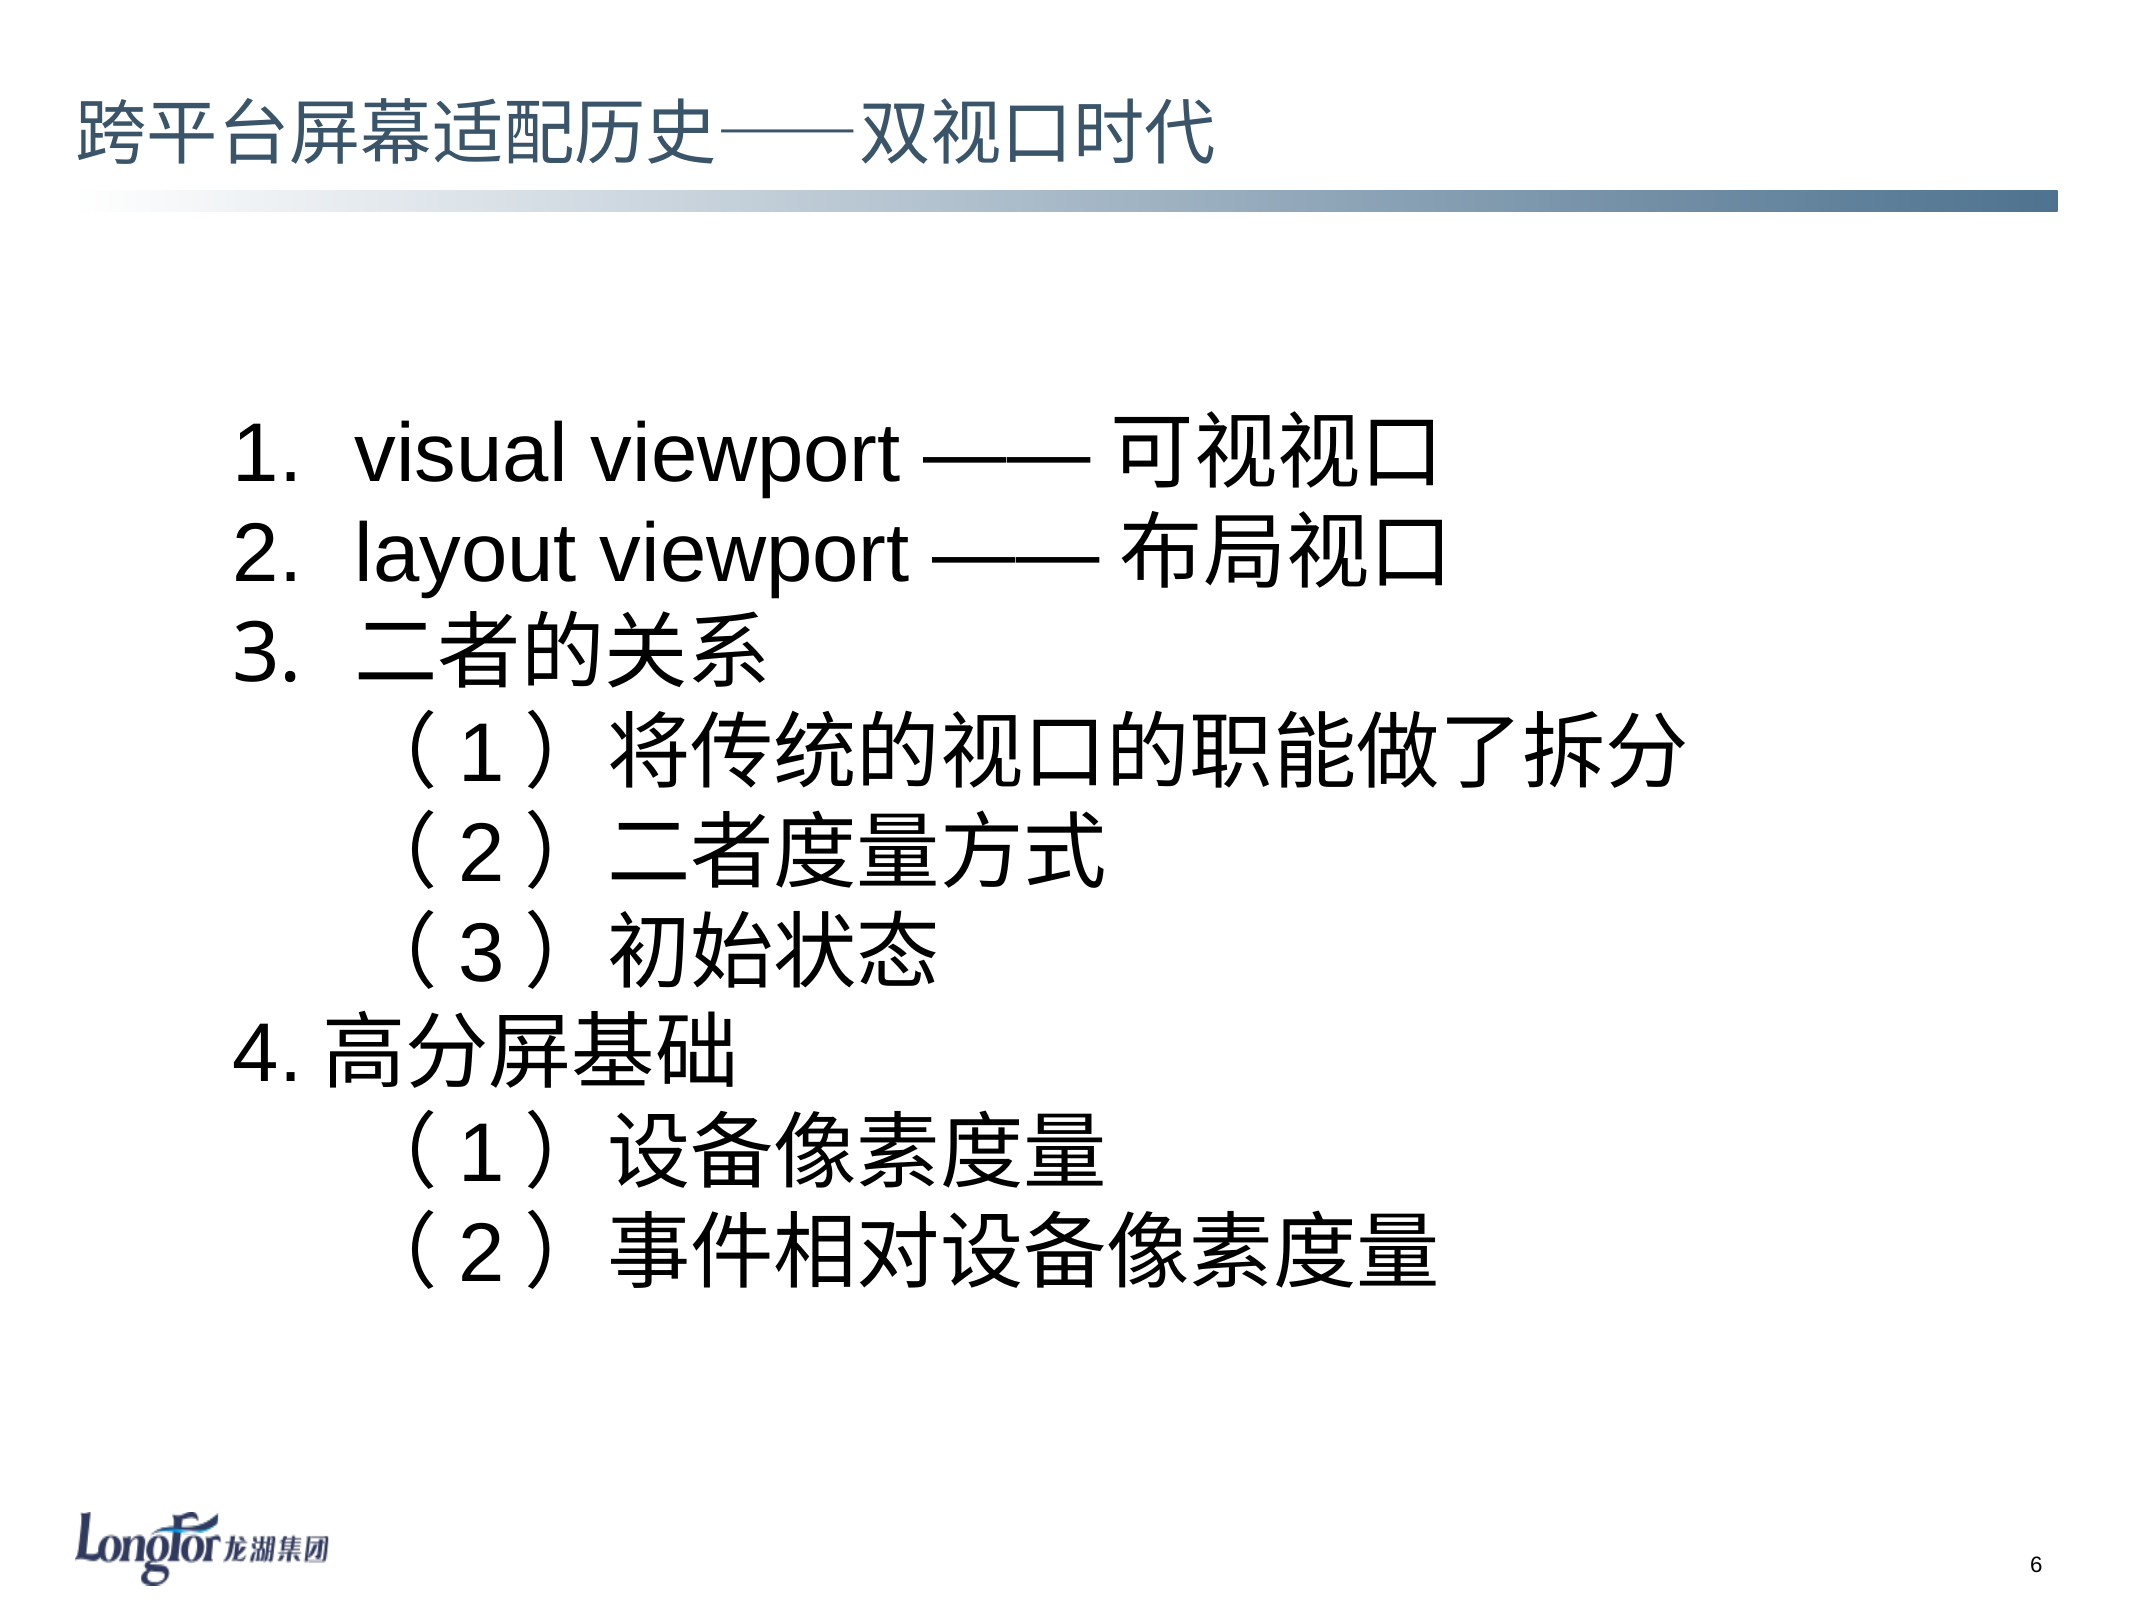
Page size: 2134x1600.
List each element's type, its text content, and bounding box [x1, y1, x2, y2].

picture [75, 1512, 343, 1586]
slide_number 6 [1559, 1512, 2058, 1586]
title 跨平台屏幕适配历史——双视口时代 [75, 75, 2058, 179]
text_box visual viewport ——可视视口 layout viewport ——布局视口 二者的关系 （1）将传统的视口的职能做了拆分 （2）二者度量方式 （3）初始状态 4.高分屏基础 （1）设备像素度量 （2）事件相对设备像素度量 [218, 390, 1915, 1306]
